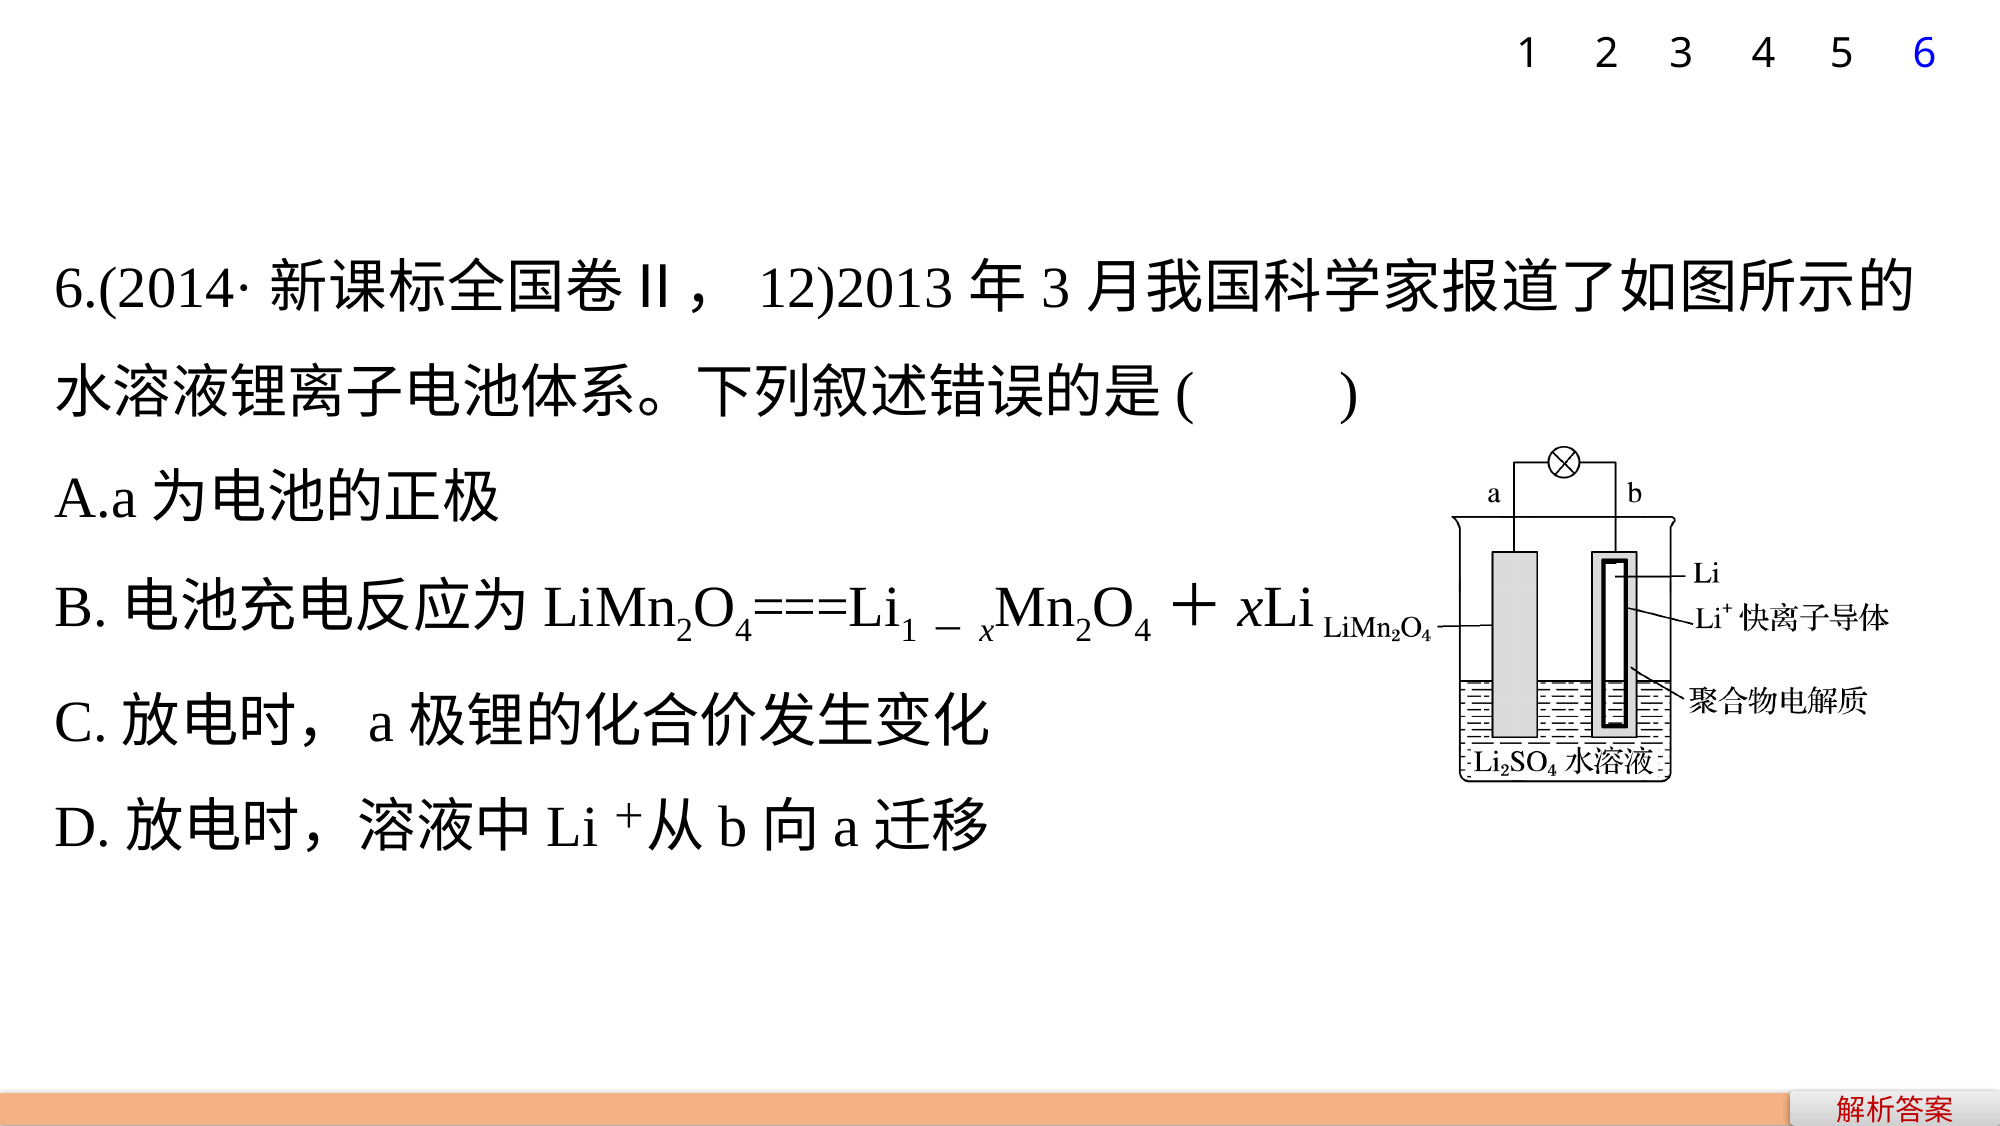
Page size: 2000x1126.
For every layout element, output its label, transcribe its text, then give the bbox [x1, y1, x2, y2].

text_box 1 [1495, 3, 1561, 99]
text_box 6 [1891, 3, 1957, 99]
text_box 解析答案 [1788, 1089, 2000, 1126]
picture [1315, 438, 1897, 787]
text_box 5 [1808, 3, 1874, 99]
text_box [0, 1092, 1787, 1126]
text_box 2 [1577, 3, 1639, 99]
text_box 4 [1730, 3, 1796, 99]
text_box 3 [1656, 3, 1714, 99]
text_box 6.(2014·新课标全国卷Ⅱ，12)2013年3月我国科学家报道了如图所示的水溶液锂离子电池体系。下列叙述错误的是( ) A.a为电池的正极 B.电池充电反应为LiMn2O4===Li1－xMn2O4＋xLi C.放电时，a极锂的化合价发生变化 D.放电时，溶液中Li＋从b向a迁移 [39, 206, 1931, 866]
